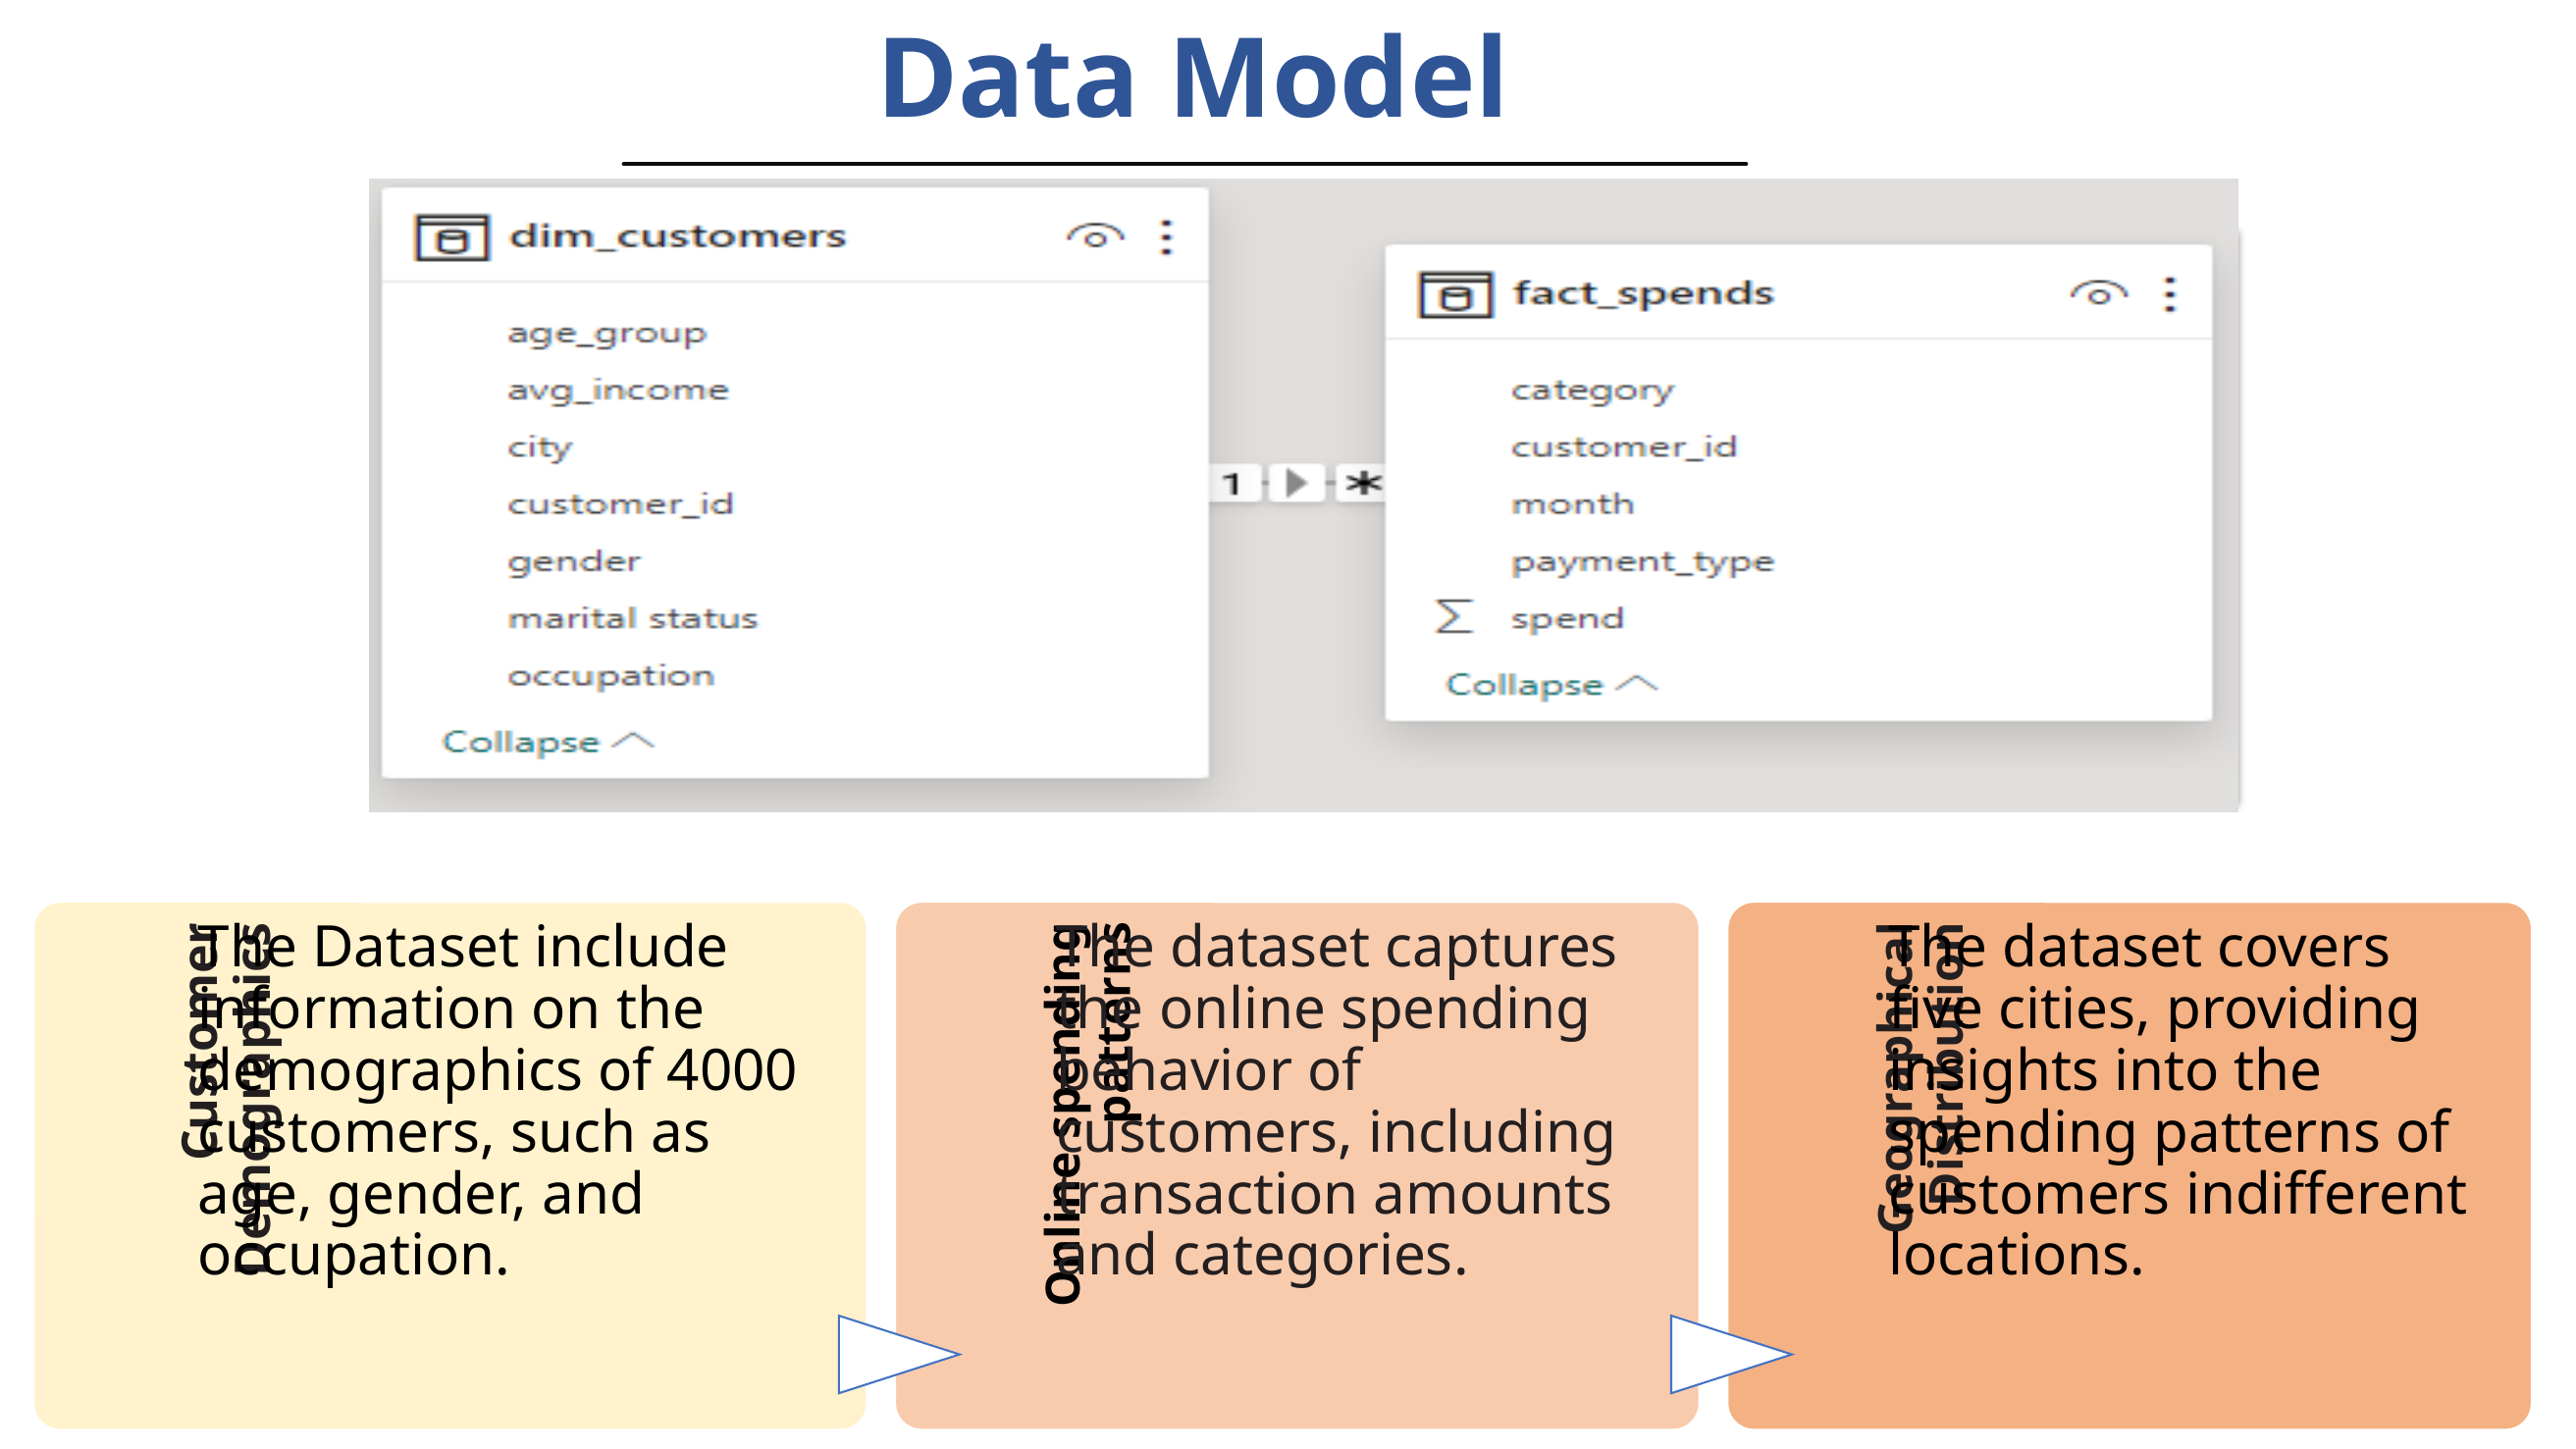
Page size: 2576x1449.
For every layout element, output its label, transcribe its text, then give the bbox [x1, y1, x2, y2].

picture [369, 179, 2238, 813]
text_box Data Model [862, 0, 1810, 147]
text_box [475, 116, 1747, 179]
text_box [32, 902, 2533, 1430]
